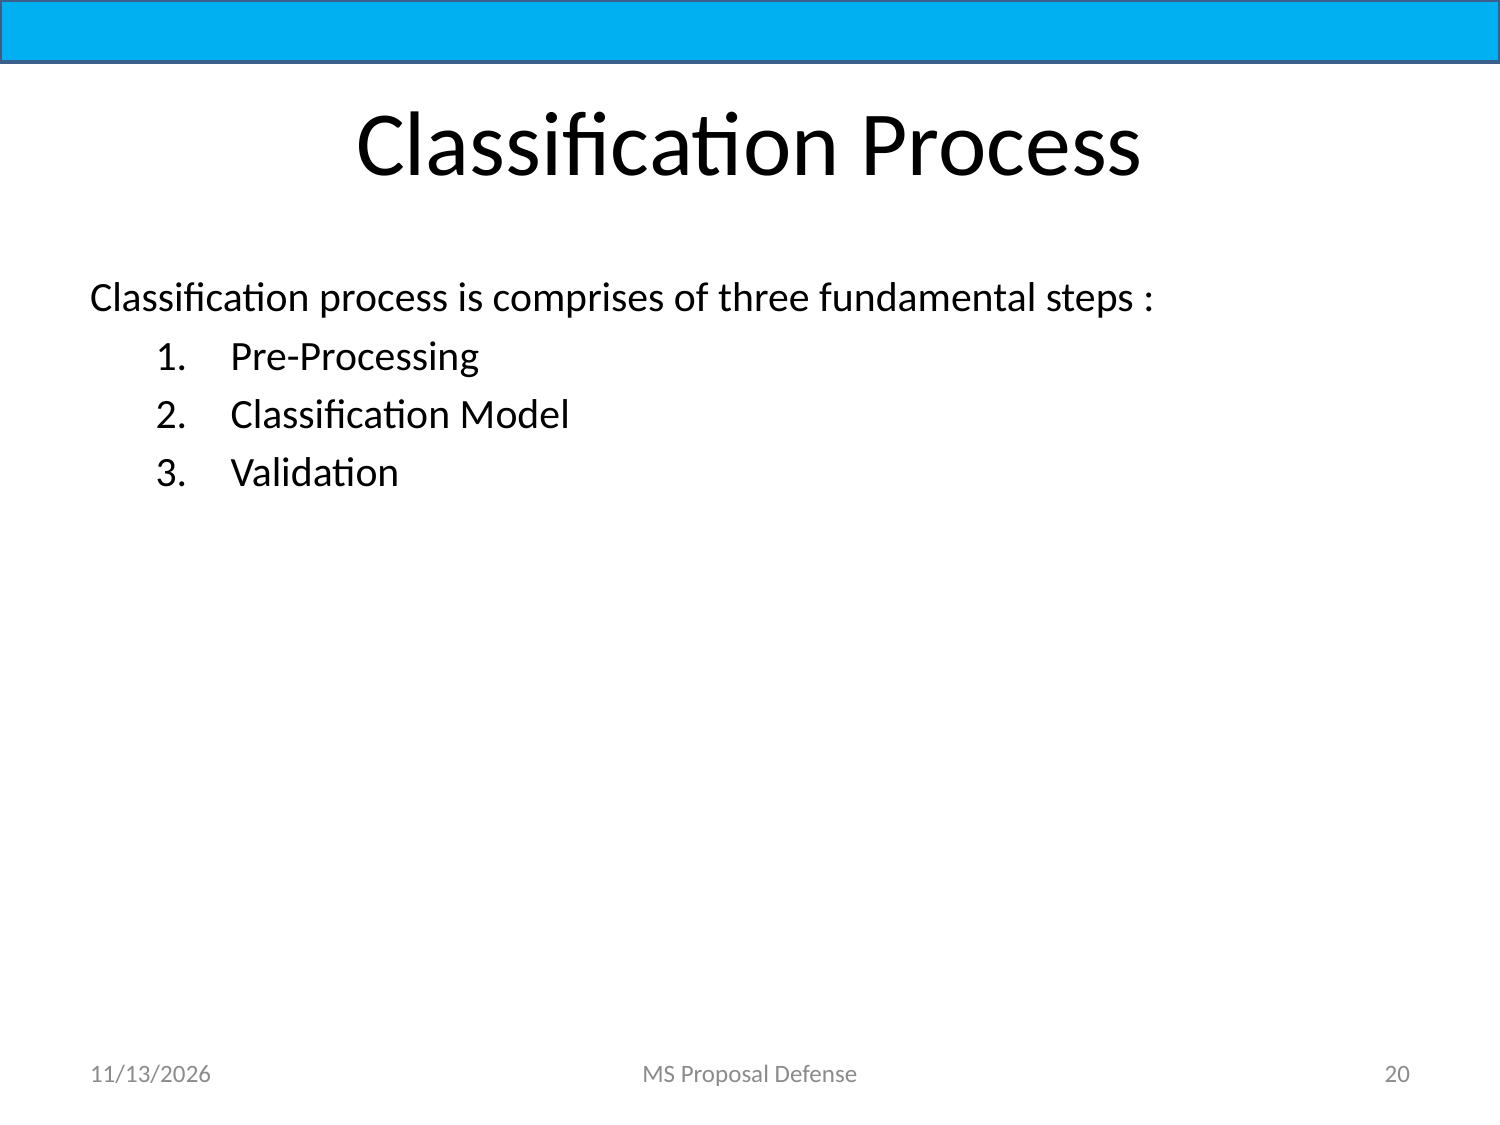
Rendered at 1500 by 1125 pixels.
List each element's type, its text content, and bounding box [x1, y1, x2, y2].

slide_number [75, 1042, 425, 1103]
slide_number 20 [1074, 1042, 1425, 1103]
list Classification process is comprises of three fundamental steps : Pre-Processing Classification Model Validation [75, 262, 1425, 1005]
footer MS Proposal Defense [512, 1042, 988, 1103]
title Classification Process [75, 45, 1425, 233]
